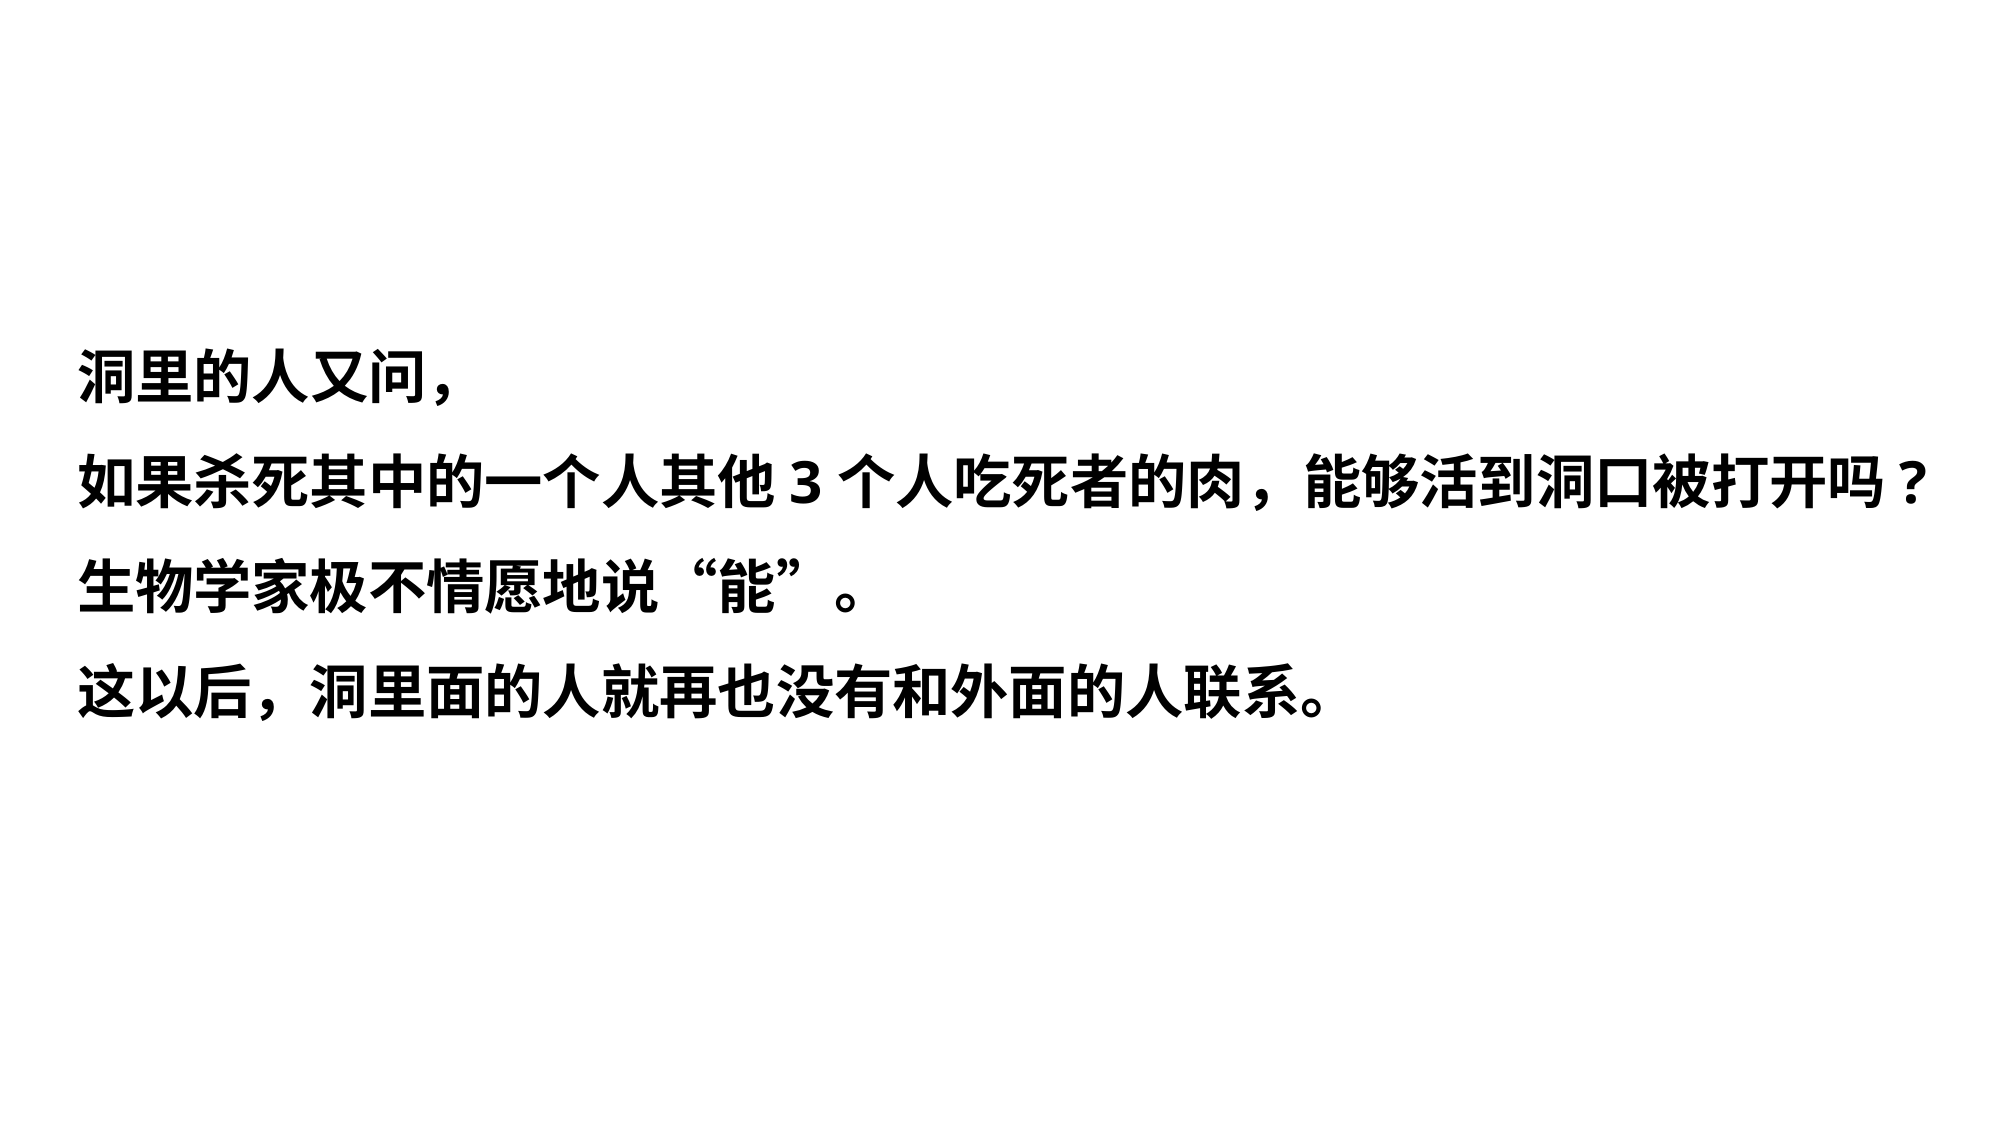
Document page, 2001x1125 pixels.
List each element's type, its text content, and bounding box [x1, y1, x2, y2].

text_box 洞里的人又问， 如果杀死其中的一个人其他3个人吃死者的肉，能够活到洞口被打开吗? 生物学家极不情愿地说“能”。 这以后，洞里面的人就再也没有和外面的人联系。 [62, 298, 1971, 733]
